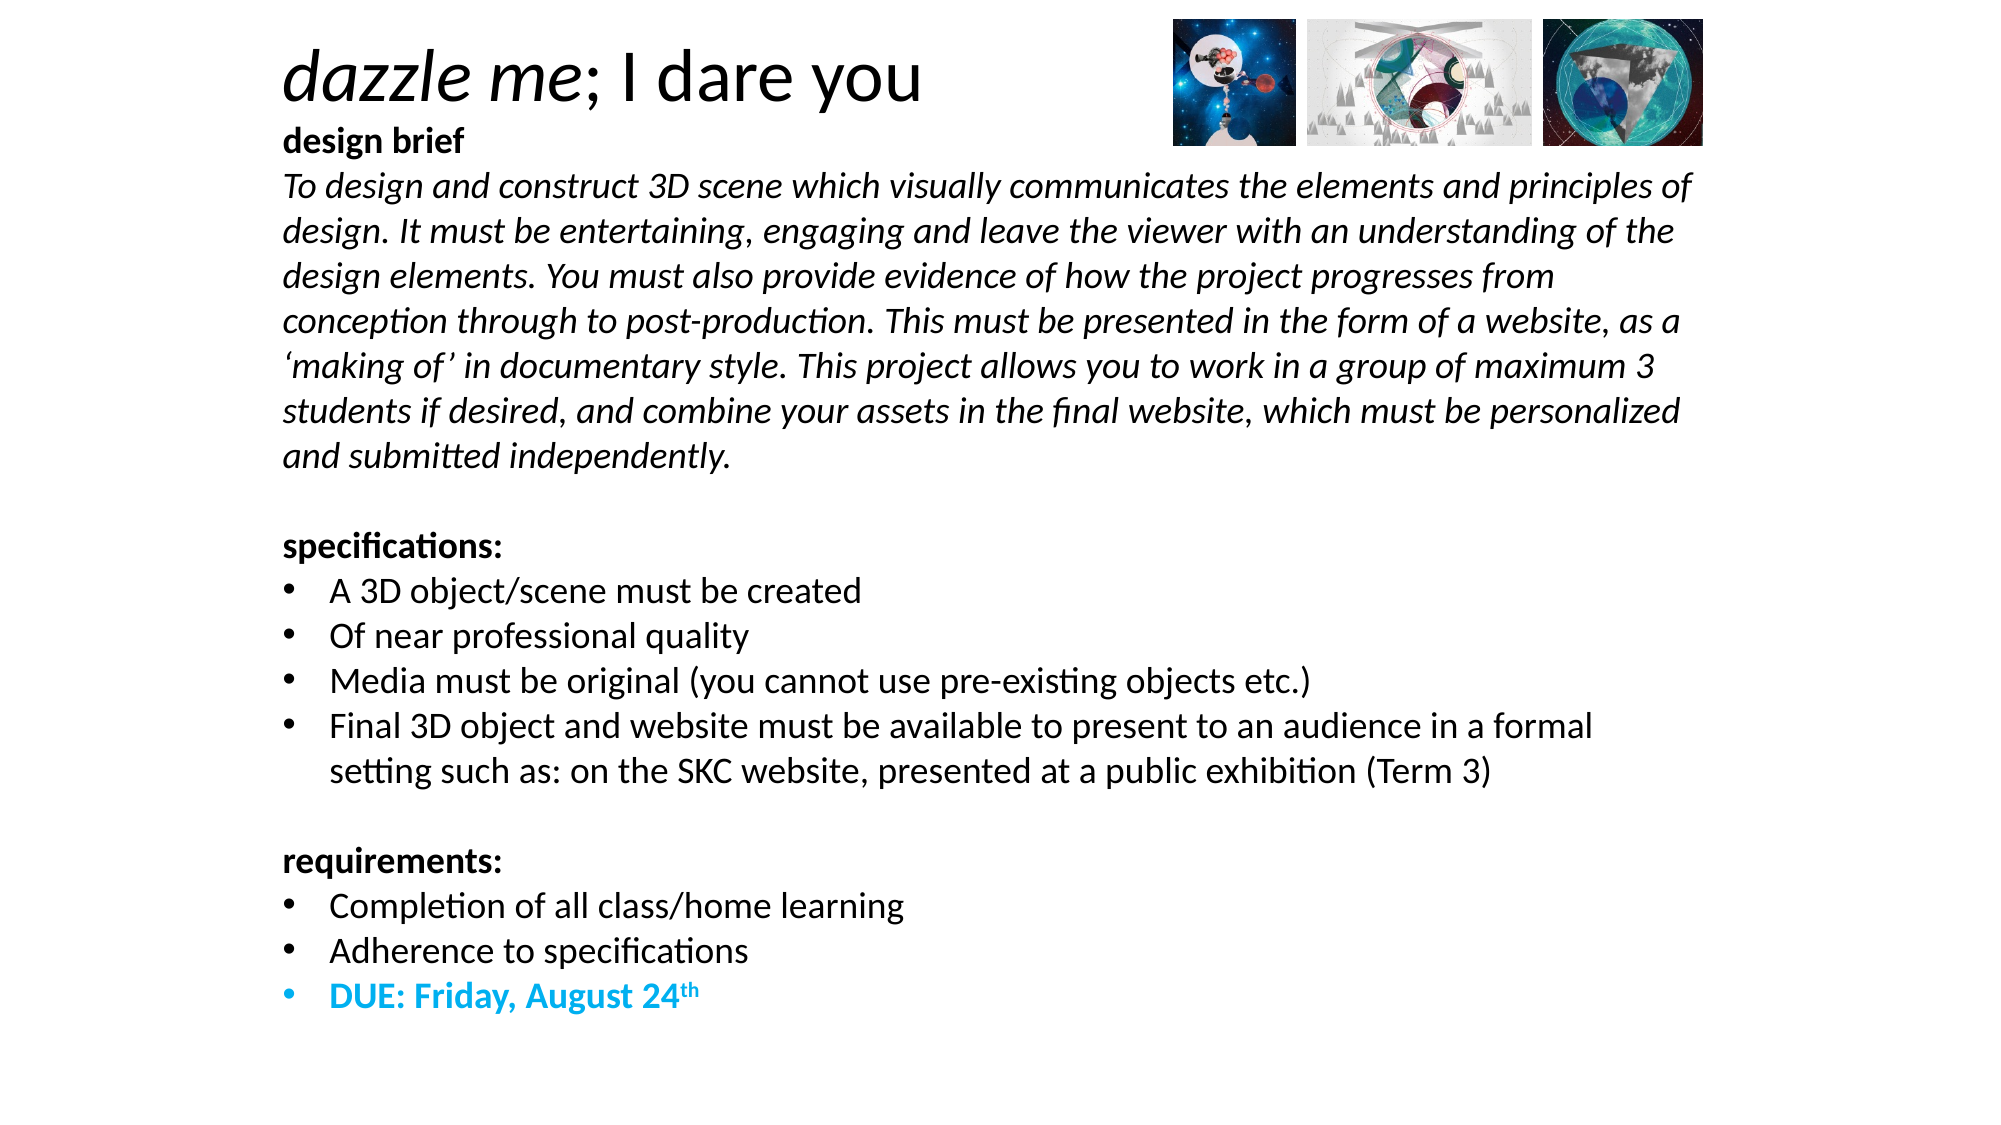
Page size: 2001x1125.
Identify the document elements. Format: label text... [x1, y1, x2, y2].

picture [1178, 81, 1185, 88]
text_box dazzle me; I dare you design brief To design and construct 3D scene which visually communicates the elements and principles of design. It must be entertaining, engaging and leave the viewer with an understanding of the design elements. You must also provide evidence of how the project progresses from conception through to post-production. This must be presented in the form of a website, as a ‘making of’ in documentary style. This project allows you to work in a group of maximum 3 students if desired, and combine your assets in the final website, which must be personalized and submitted independently. specifications: A 3D object/scene must be created Of near professional quality Media must be original (you cannot use pre-existing objects etc.) Final 3D object and website must be available to present to an audience in a formal setting such as: on the SKC website, presented at a public exhibition (Term 3) requirements: Completion of all class/home learning Adherence to specifications DUE: Friday, August 24th [267, 19, 1721, 1024]
picture [1543, 19, 1703, 146]
picture [1307, 19, 1532, 146]
picture [1173, 19, 1296, 146]
